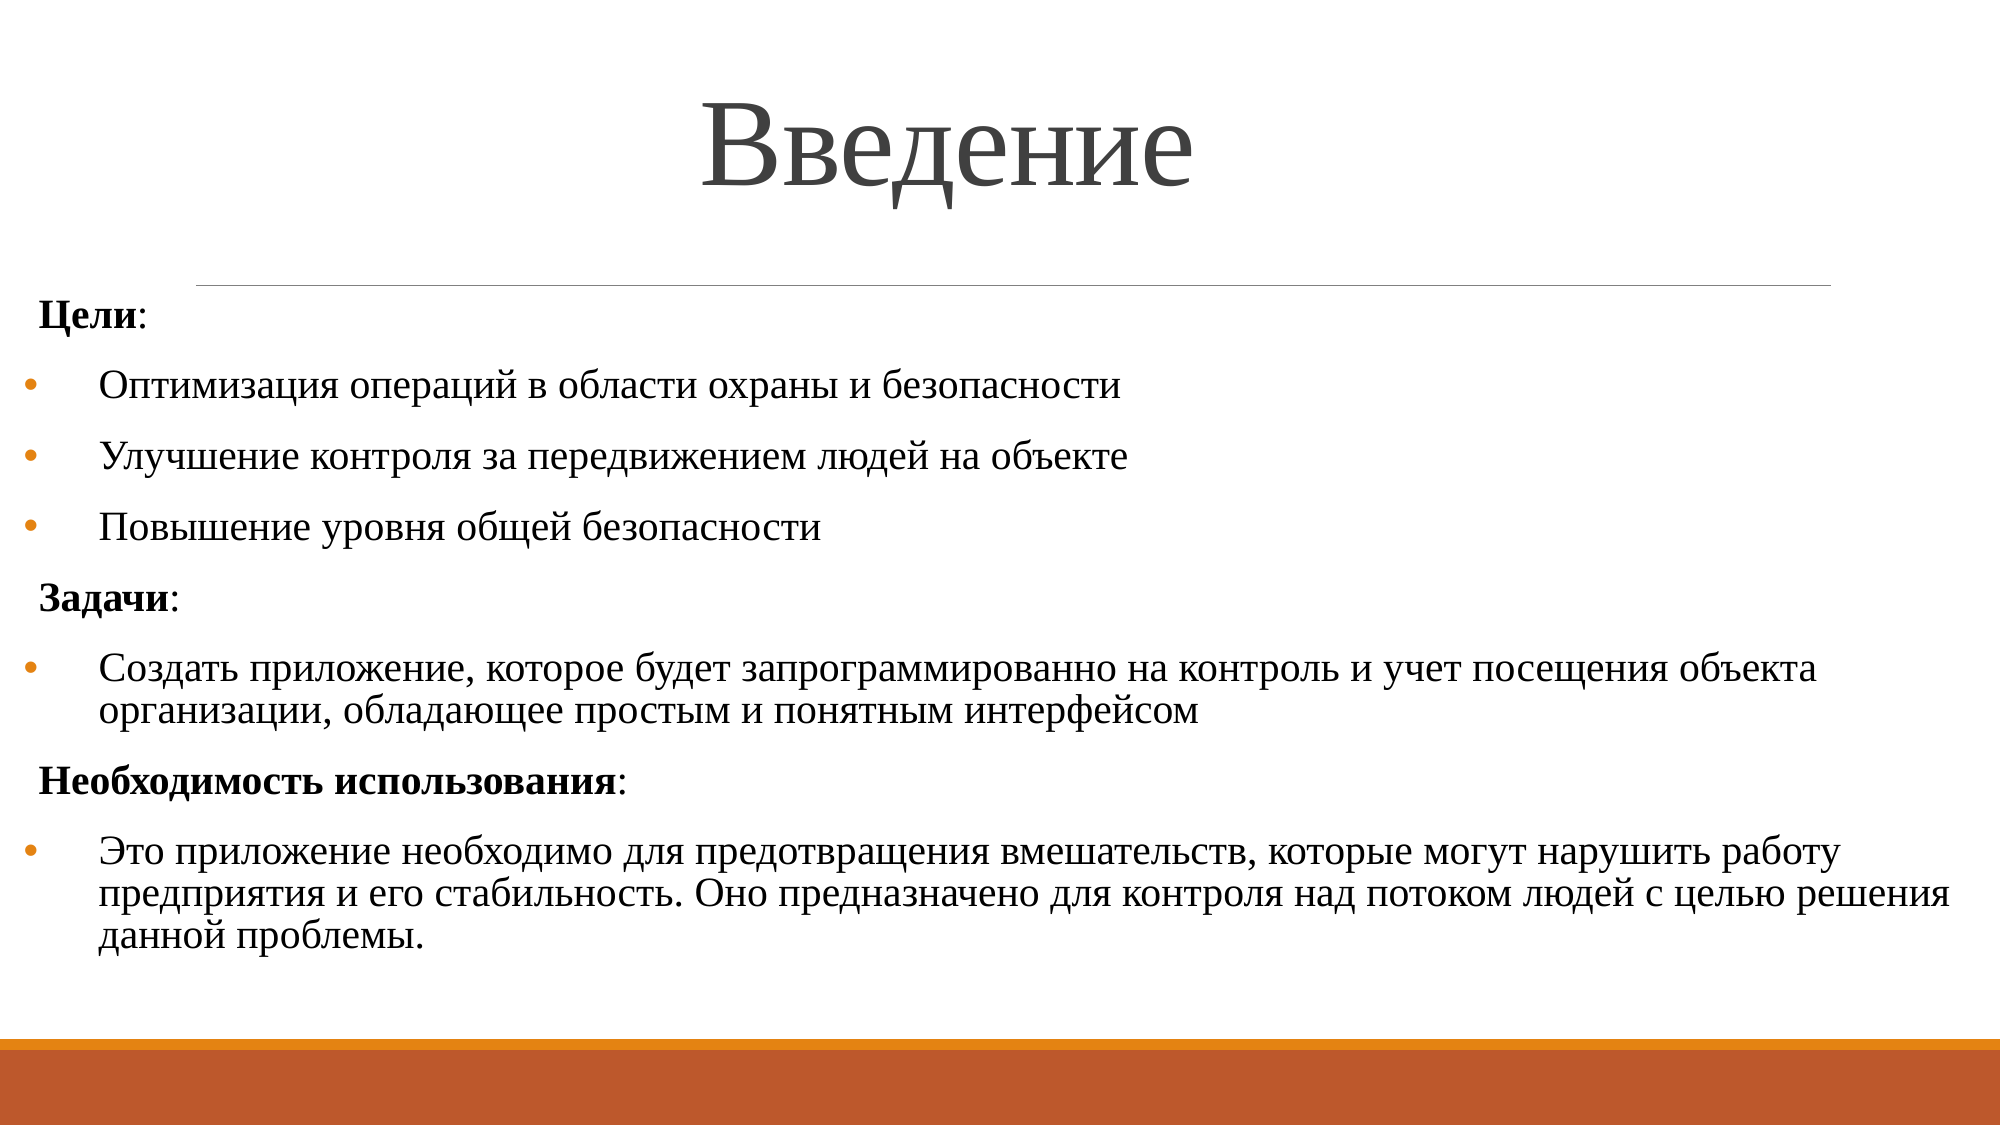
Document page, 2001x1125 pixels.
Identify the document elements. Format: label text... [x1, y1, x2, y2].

list Цели: Оптимизация операций в области охраны и безопасности Улучшение контроля за передвижением людей на объекте Повышение уровня общей безопасности Задачи: Создать приложение, которое будет запрограммированно на контроль и учет посещения объекта организации, обладающее простым и понятным интерфейсом Необходимость использования: Это приложение необходимо для предотвращения вмешательств, которые могут нарушить работу предприятия и его стабильность. Оно предназначено для контроля над потоком людей с целью решения данной проблемы. [23, 287, 1981, 1098]
title Введение [85, 0, 1811, 217]
